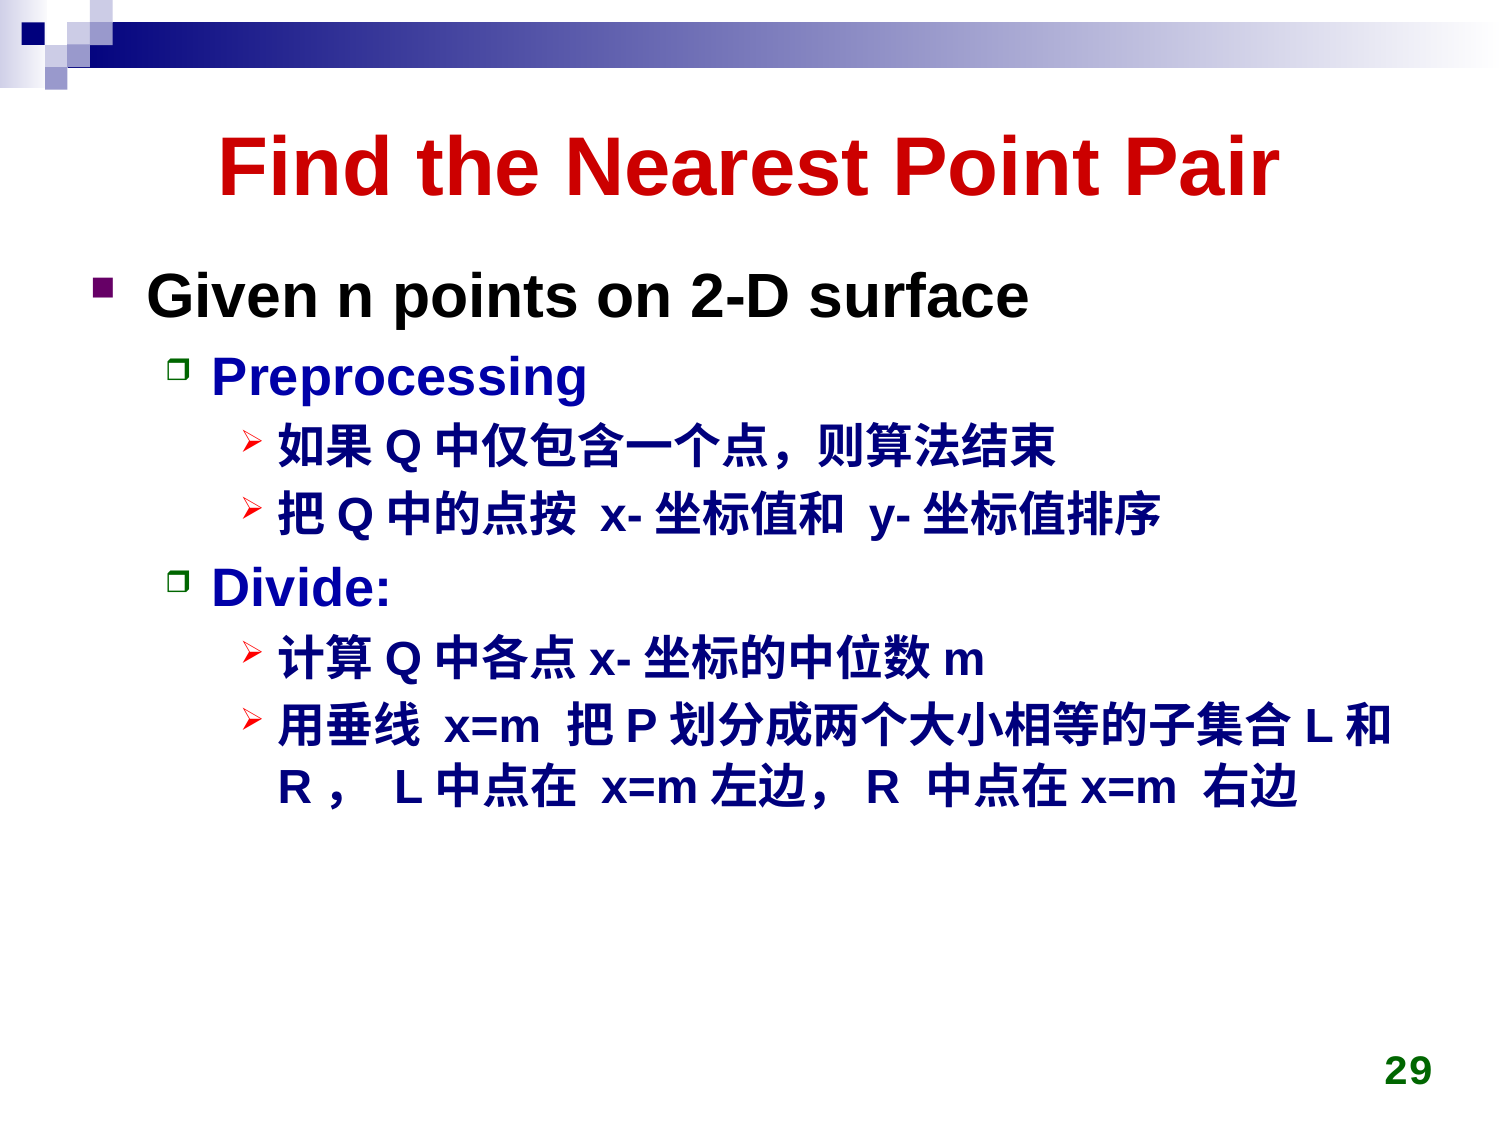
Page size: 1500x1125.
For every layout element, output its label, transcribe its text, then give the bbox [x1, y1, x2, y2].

slide_number 29 [1098, 1025, 1449, 1100]
list Given n points on 2-D surface Preprocessing 如果Q中仅包含一个点，则算法结束 把Q中的点按 x-坐标值和 y-坐标值排序 Divide: 计算Q中各点x-坐标的中位数m 用垂线 x=m 把P划分成两个大小相等的子集合L和R， L中点在 x=m左边，R 中点在x=m 右边 [75, 243, 1425, 1024]
title Find the Nearest Point Pair [75, 75, 1425, 243]
